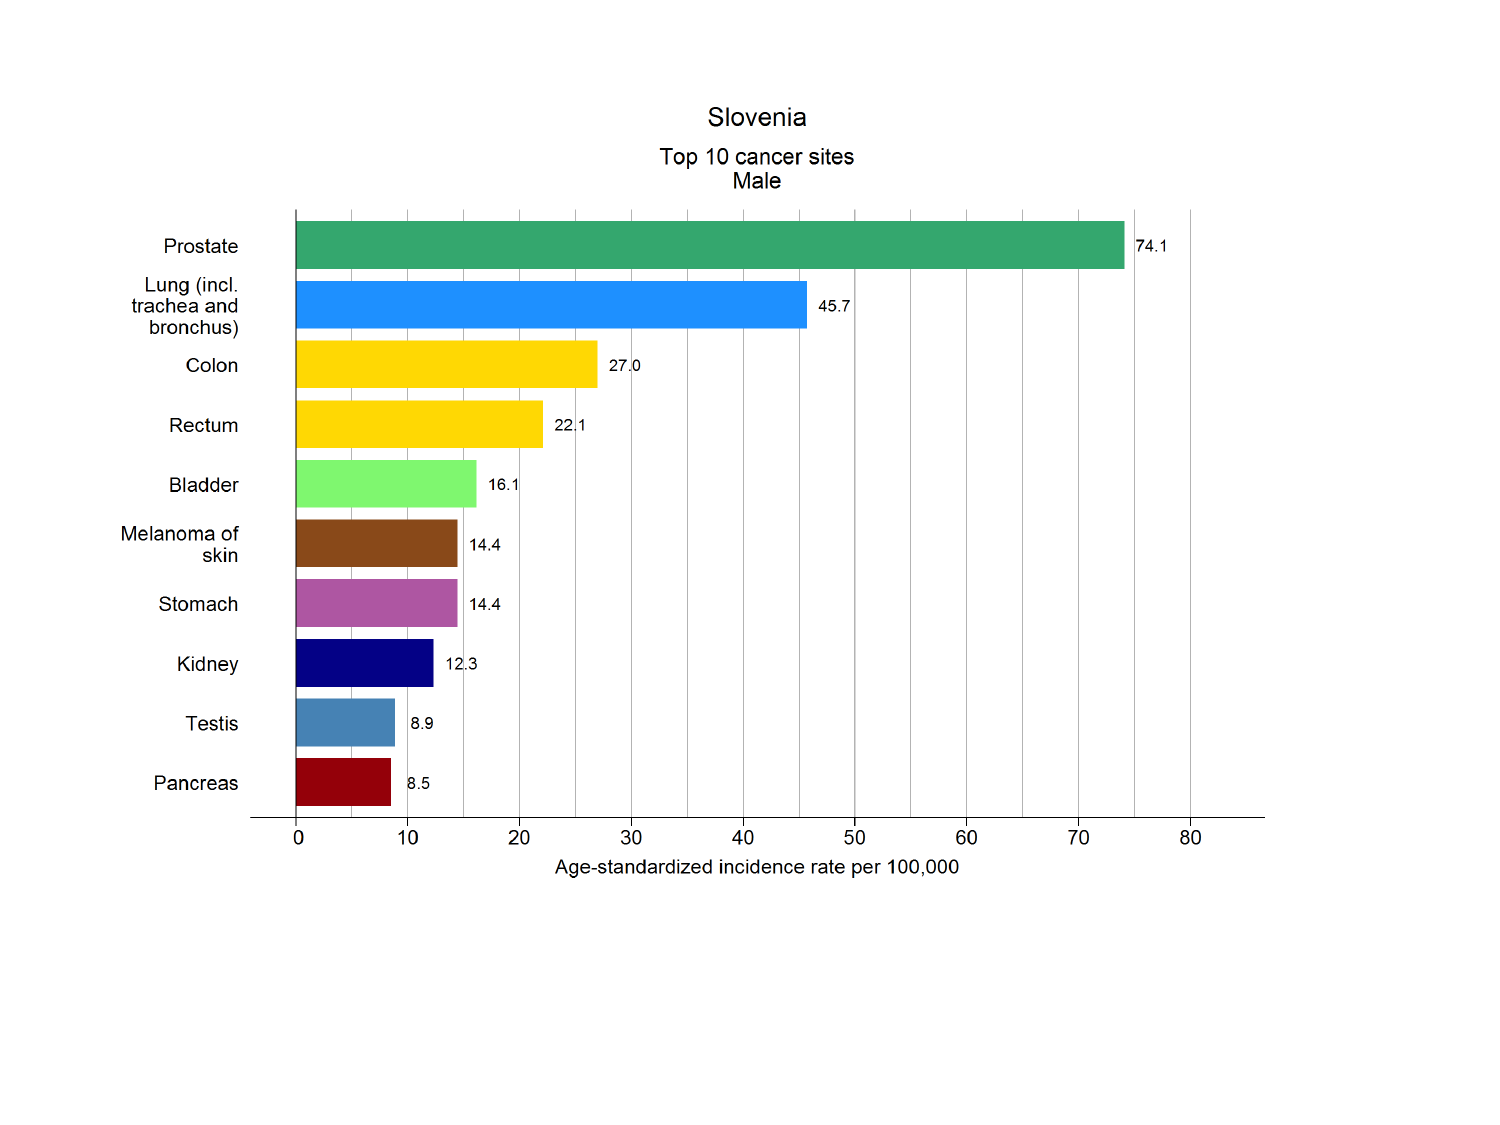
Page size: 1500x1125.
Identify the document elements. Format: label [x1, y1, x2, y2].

list [91, 67, 1293, 917]
